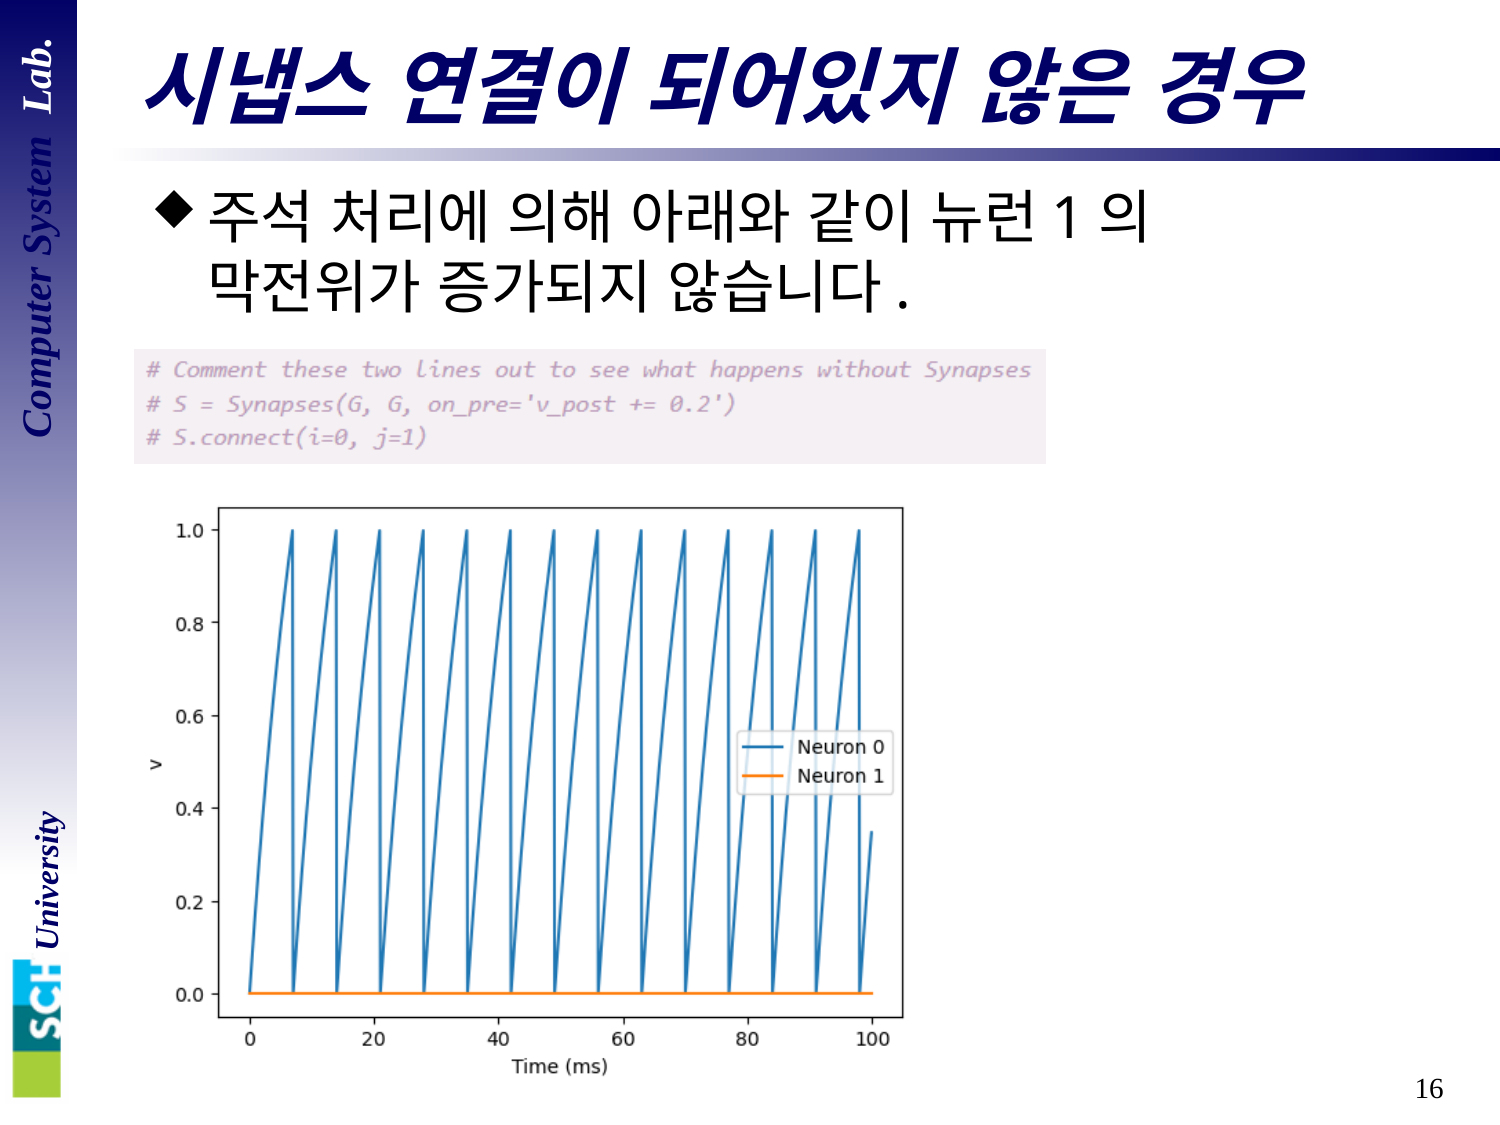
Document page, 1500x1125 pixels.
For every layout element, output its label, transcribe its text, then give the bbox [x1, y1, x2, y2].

picture [134, 349, 1047, 465]
picture [134, 494, 916, 1091]
title 시냅스 연결이 되어있지 않은 경우 [123, 25, 1460, 143]
list 주석 처리에 의해 아래와 같이 뉴런1의 막전위가 증가되지 않습니다. [135, 172, 1448, 1038]
picture [5, 952, 69, 1104]
